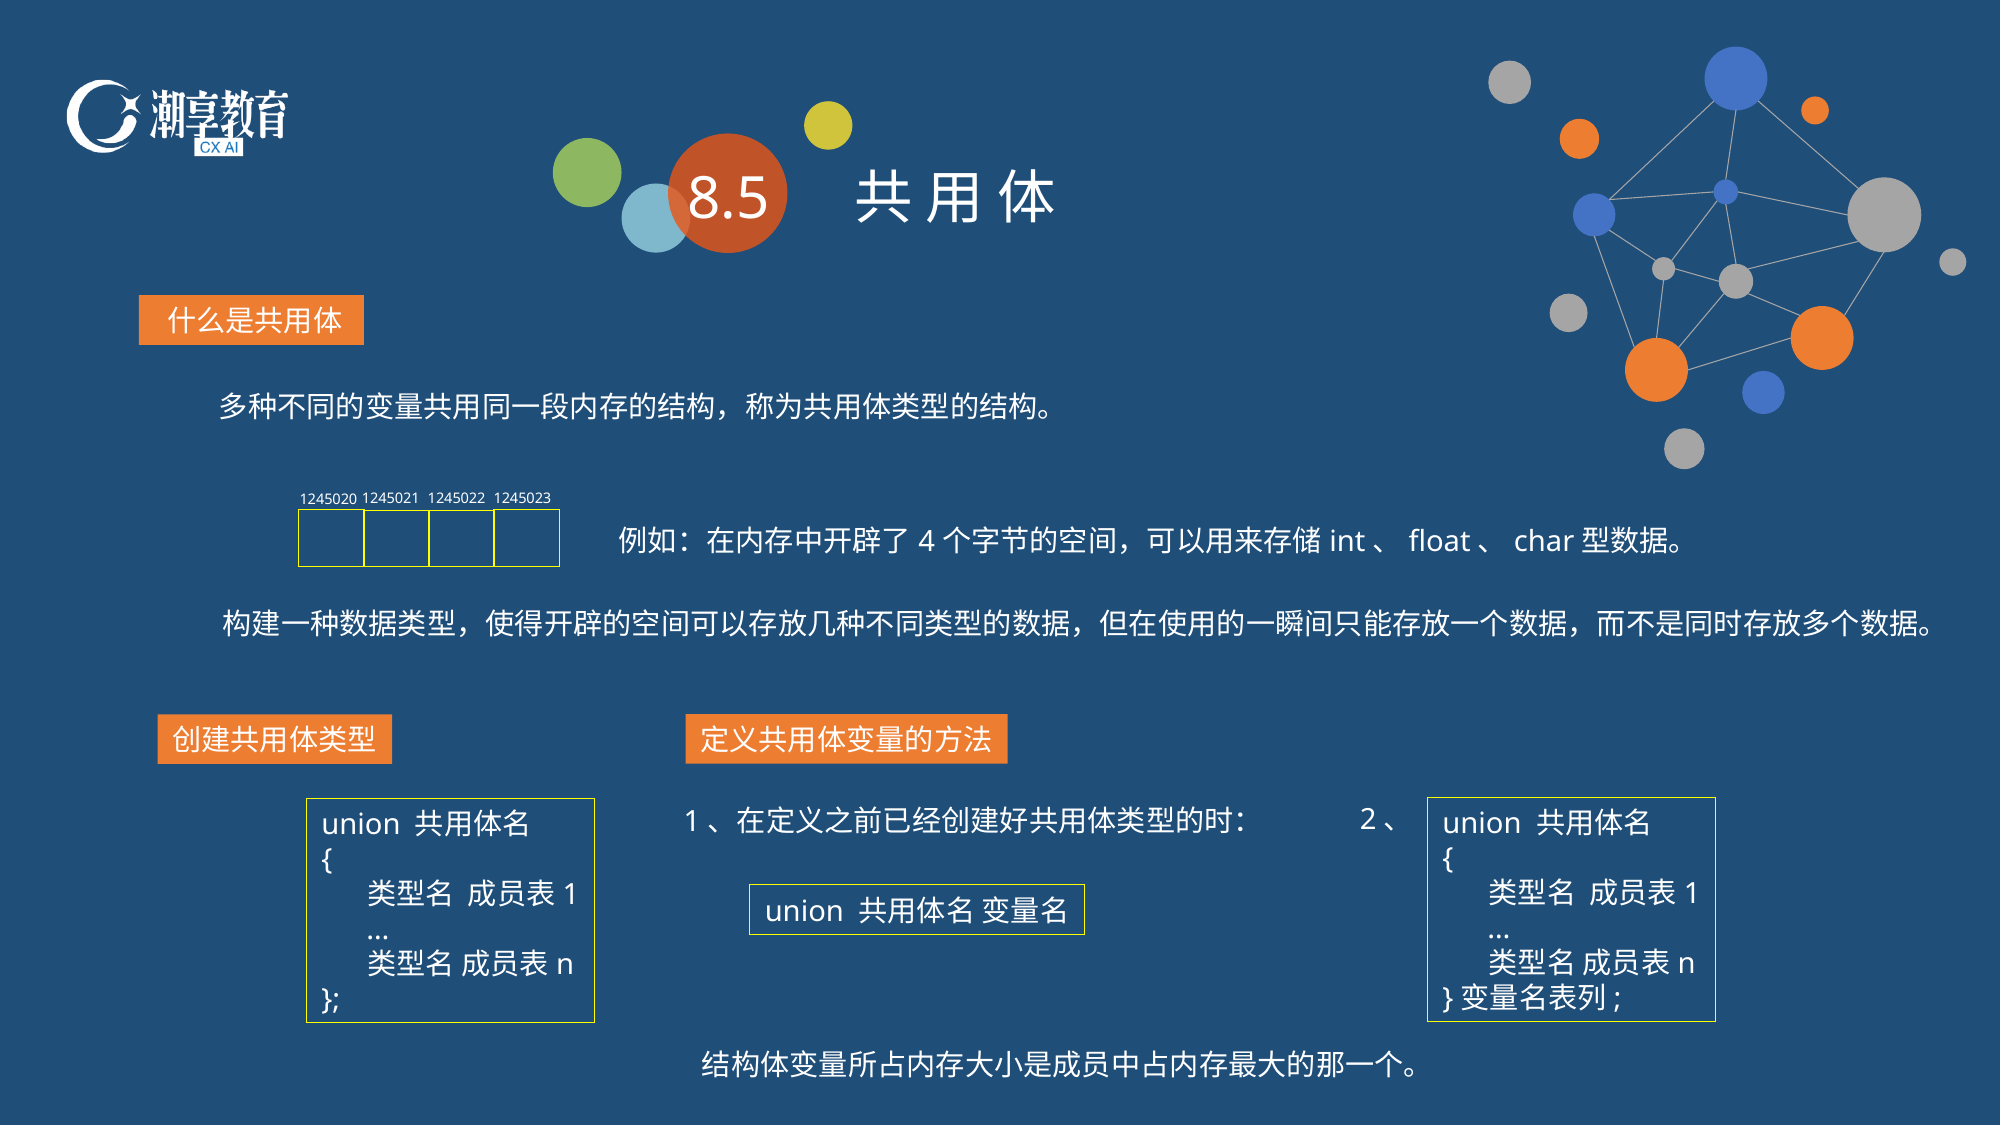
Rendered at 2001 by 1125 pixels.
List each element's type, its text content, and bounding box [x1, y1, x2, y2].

text_box 构建一种数据类型，使得开辟的空间可以存放几种不同类型的数据，但在使用的一瞬间只能存放一个数据，而不是同时存放多个数据。 [207, 598, 1964, 648]
picture [54, 0, 300, 246]
text_box 例如：在内存中开辟了4个字节的空间，可以用来存储int、float、char型数据。 [604, 497, 1729, 565]
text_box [1488, 46, 1967, 470]
text_box union 共用体名 变量名 [749, 884, 1085, 935]
text_box 1245020 [284, 482, 397, 515]
text_box 1、在定义之前已经创建好共用体类型的时： [668, 794, 1278, 845]
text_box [552, 101, 853, 253]
text_box 1245023 [478, 482, 591, 515]
text_box 什么是共用体 [138, 295, 364, 345]
text_box [298, 515, 363, 567]
text_box 1245021 [397, 482, 412, 515]
text_box 结构体变量所占内存大小是成员中占内存最大的那一个。 [687, 1039, 1449, 1089]
text_box 多种不同的变量共用同一段内存的结构，称为共用体类型的结构。 [204, 380, 1083, 431]
text_box 定义共用体变量的方法 [685, 714, 1008, 764]
text_box union 共用体名 { 类型名 成员表1 … 类型名 成员表n }; [306, 798, 595, 1023]
text_box 共 用 体 [853, 153, 1071, 238]
text_box union 共用体名 { 类型名 成员表1 … 类型名 成员表n }变量名表列; [1427, 797, 1716, 1022]
text_box 创建共用体类型 [157, 714, 393, 764]
text_box [428, 515, 493, 567]
text_box [363, 515, 428, 567]
text_box 1245022 [412, 482, 478, 515]
text_box [493, 515, 560, 567]
text_box 2、 [1345, 793, 1428, 843]
